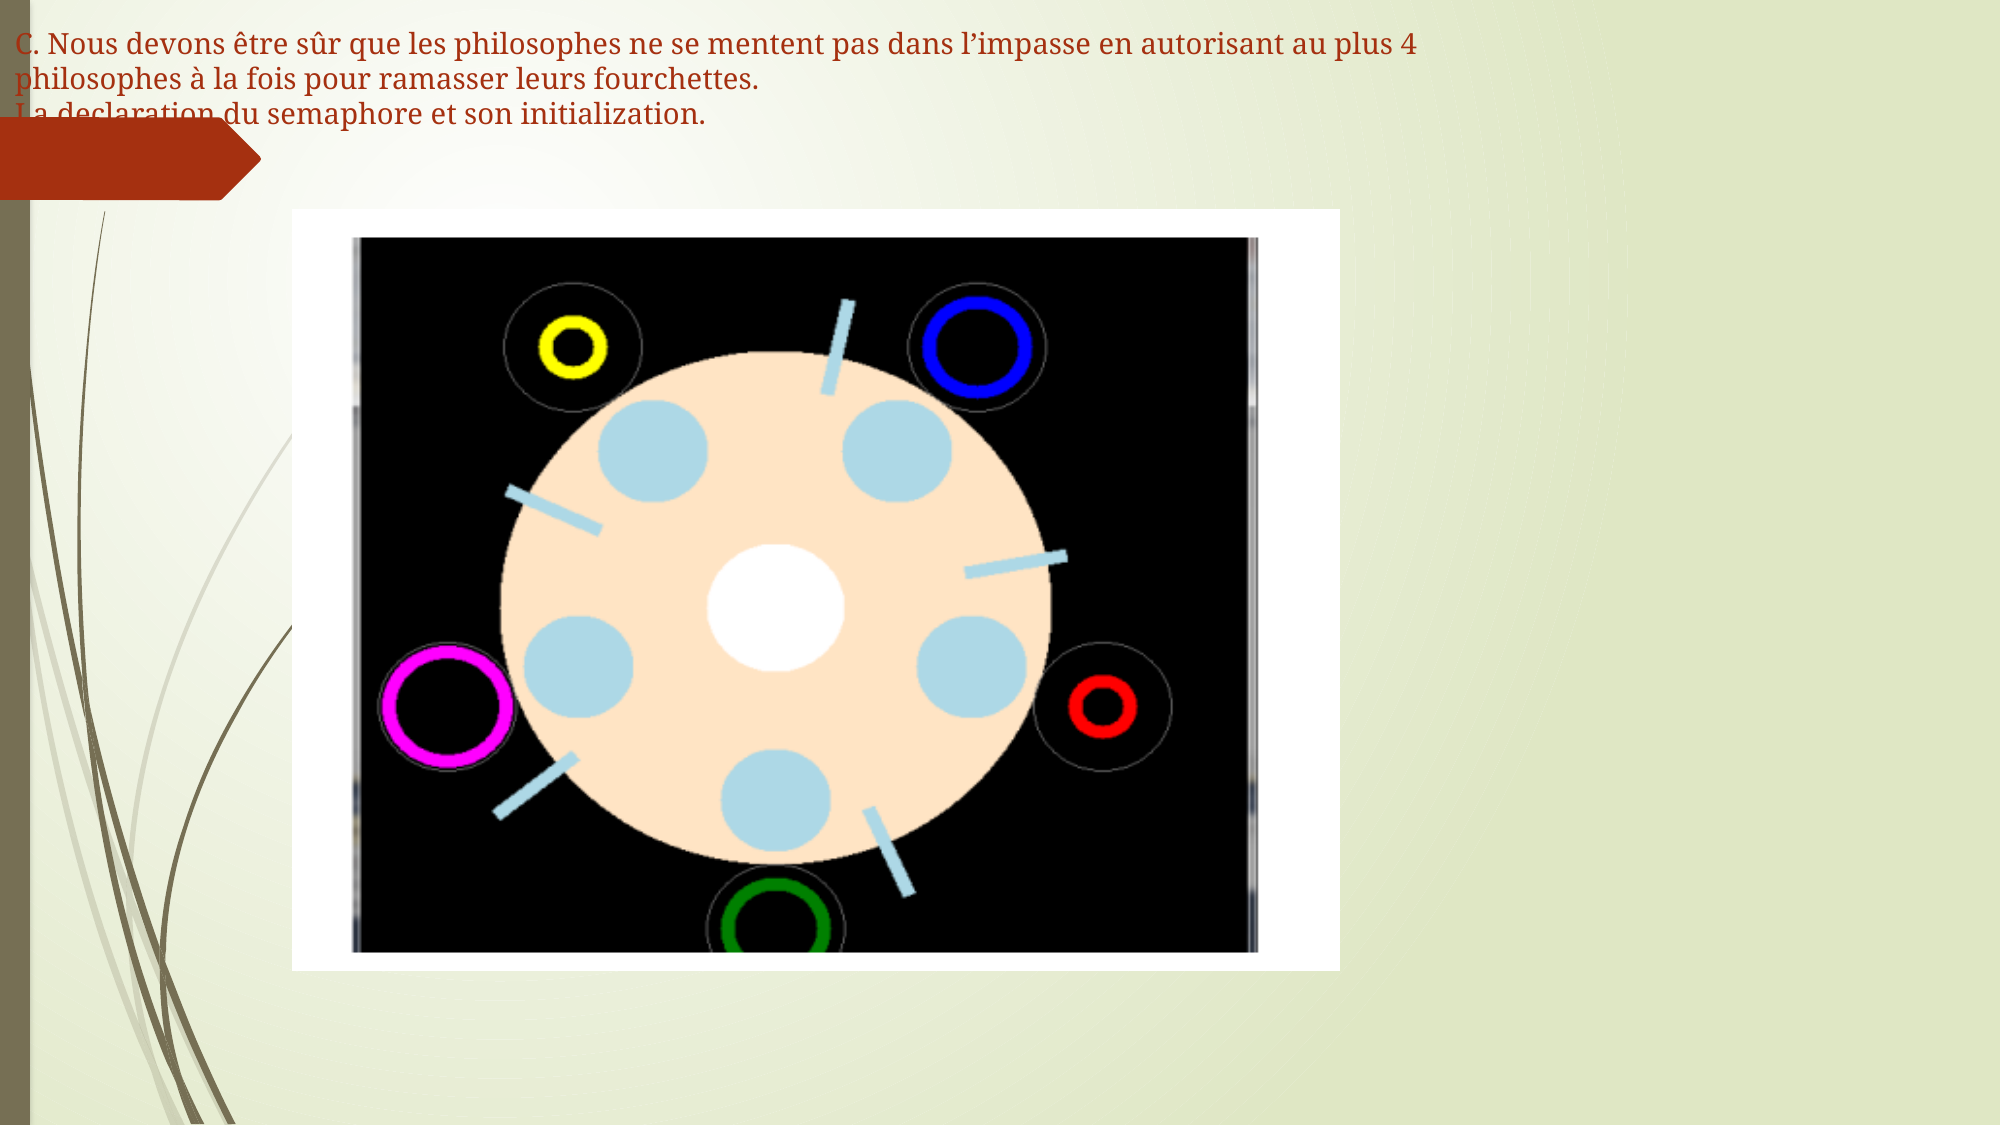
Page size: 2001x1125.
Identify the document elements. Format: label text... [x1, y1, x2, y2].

picture [291, 209, 1340, 971]
text_box C. Nous devons être sûr que les philosophes ne se mentent pas dans l’impasse en autorisant au plus 4 philosophes à la fois pour ramasser leurs fourchettes. La declaration du semaphore et son initialization. [0, 17, 1553, 208]
